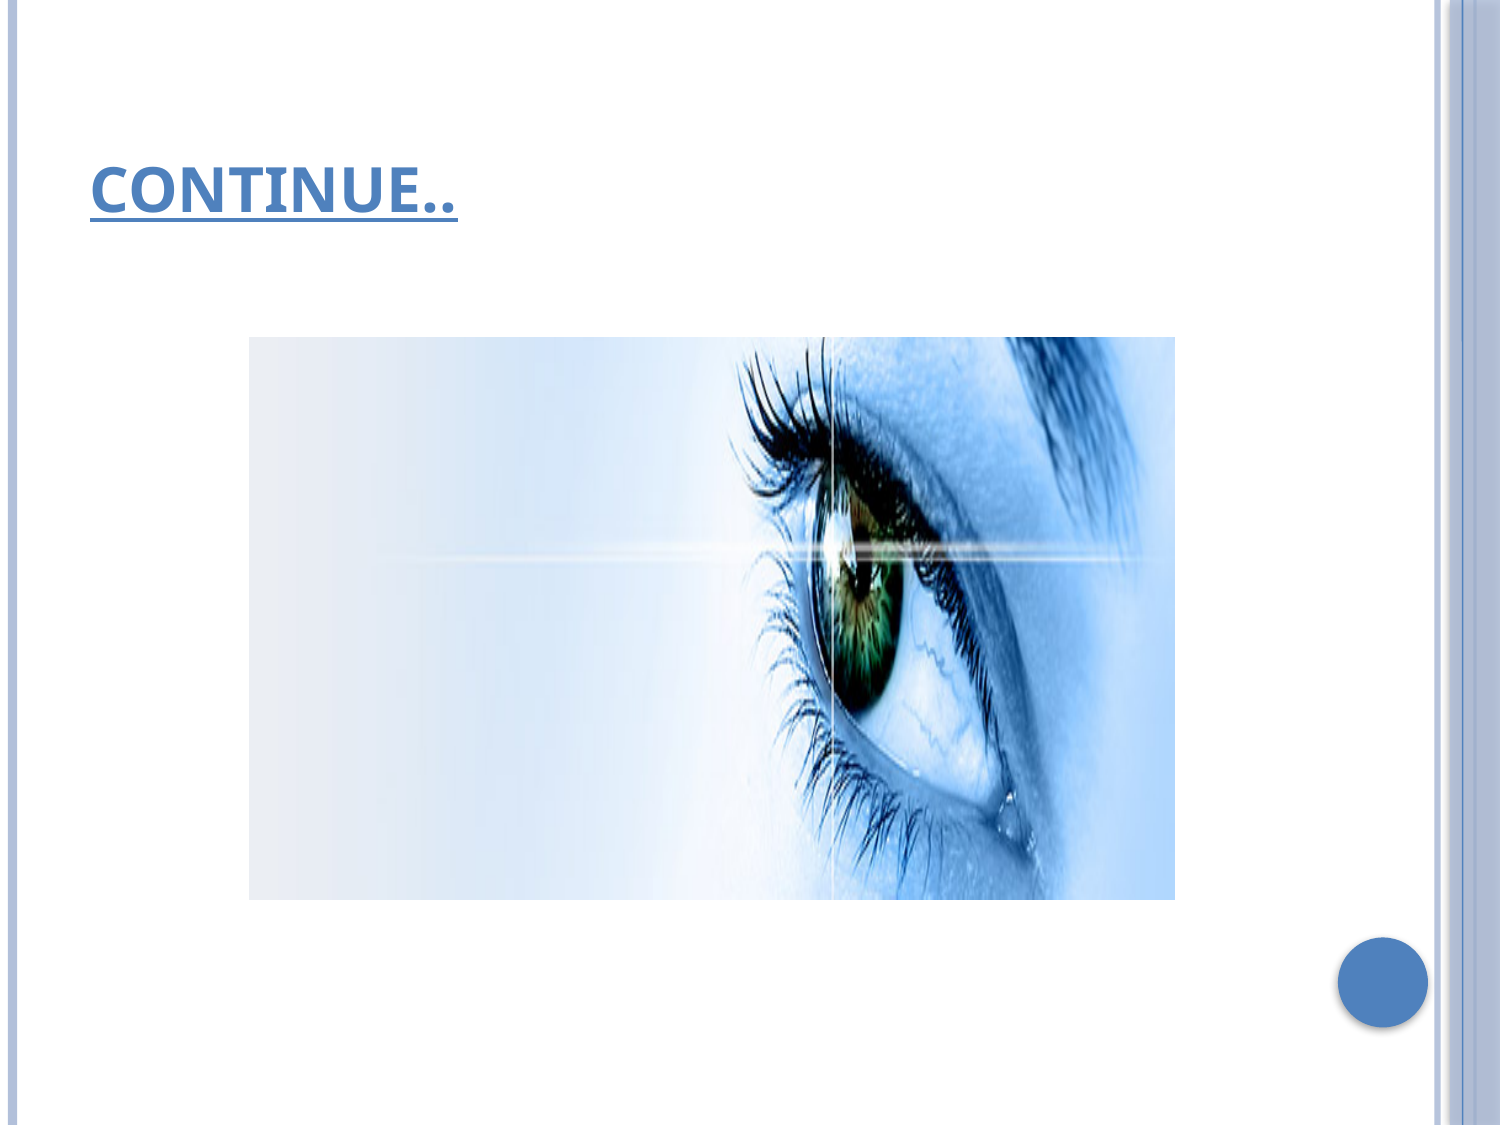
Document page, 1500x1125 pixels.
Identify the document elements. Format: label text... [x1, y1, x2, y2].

title Continue.. [75, 45, 1300, 233]
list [249, 336, 1176, 901]
